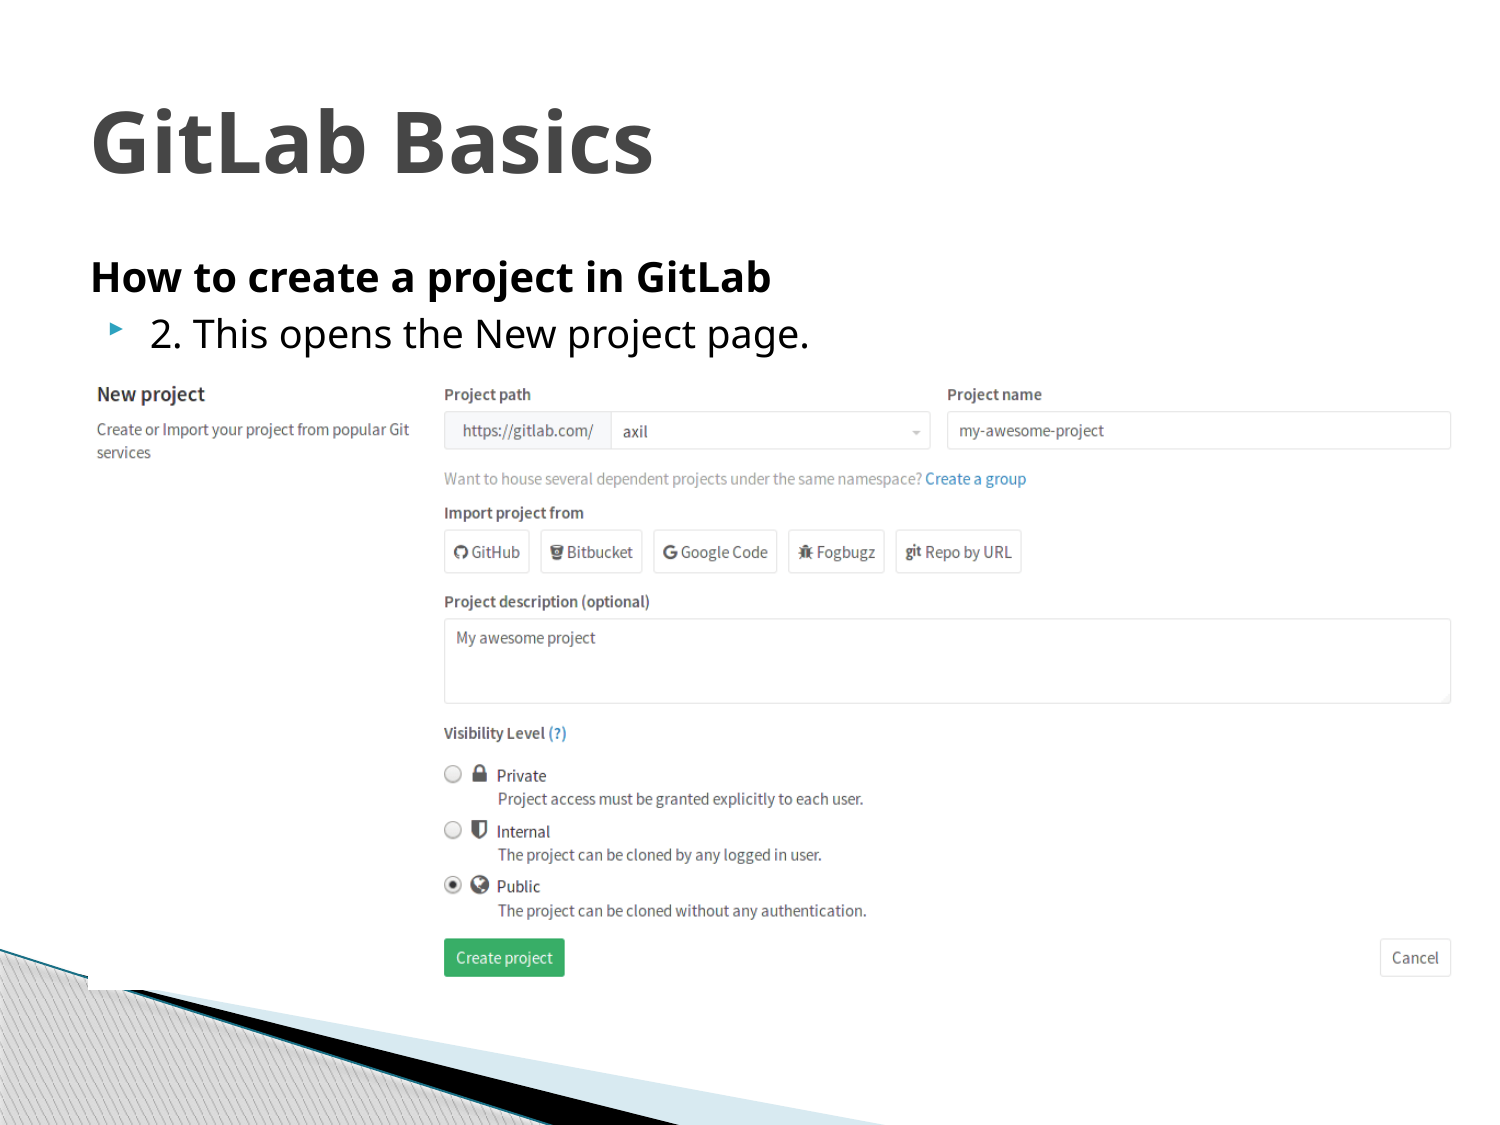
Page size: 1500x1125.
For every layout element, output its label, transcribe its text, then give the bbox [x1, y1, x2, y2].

title GitLab Basics [75, 45, 1425, 233]
list How to create a project in GitLab 2. This opens the New project page. [75, 243, 1425, 1024]
picture [88, 375, 1460, 990]
